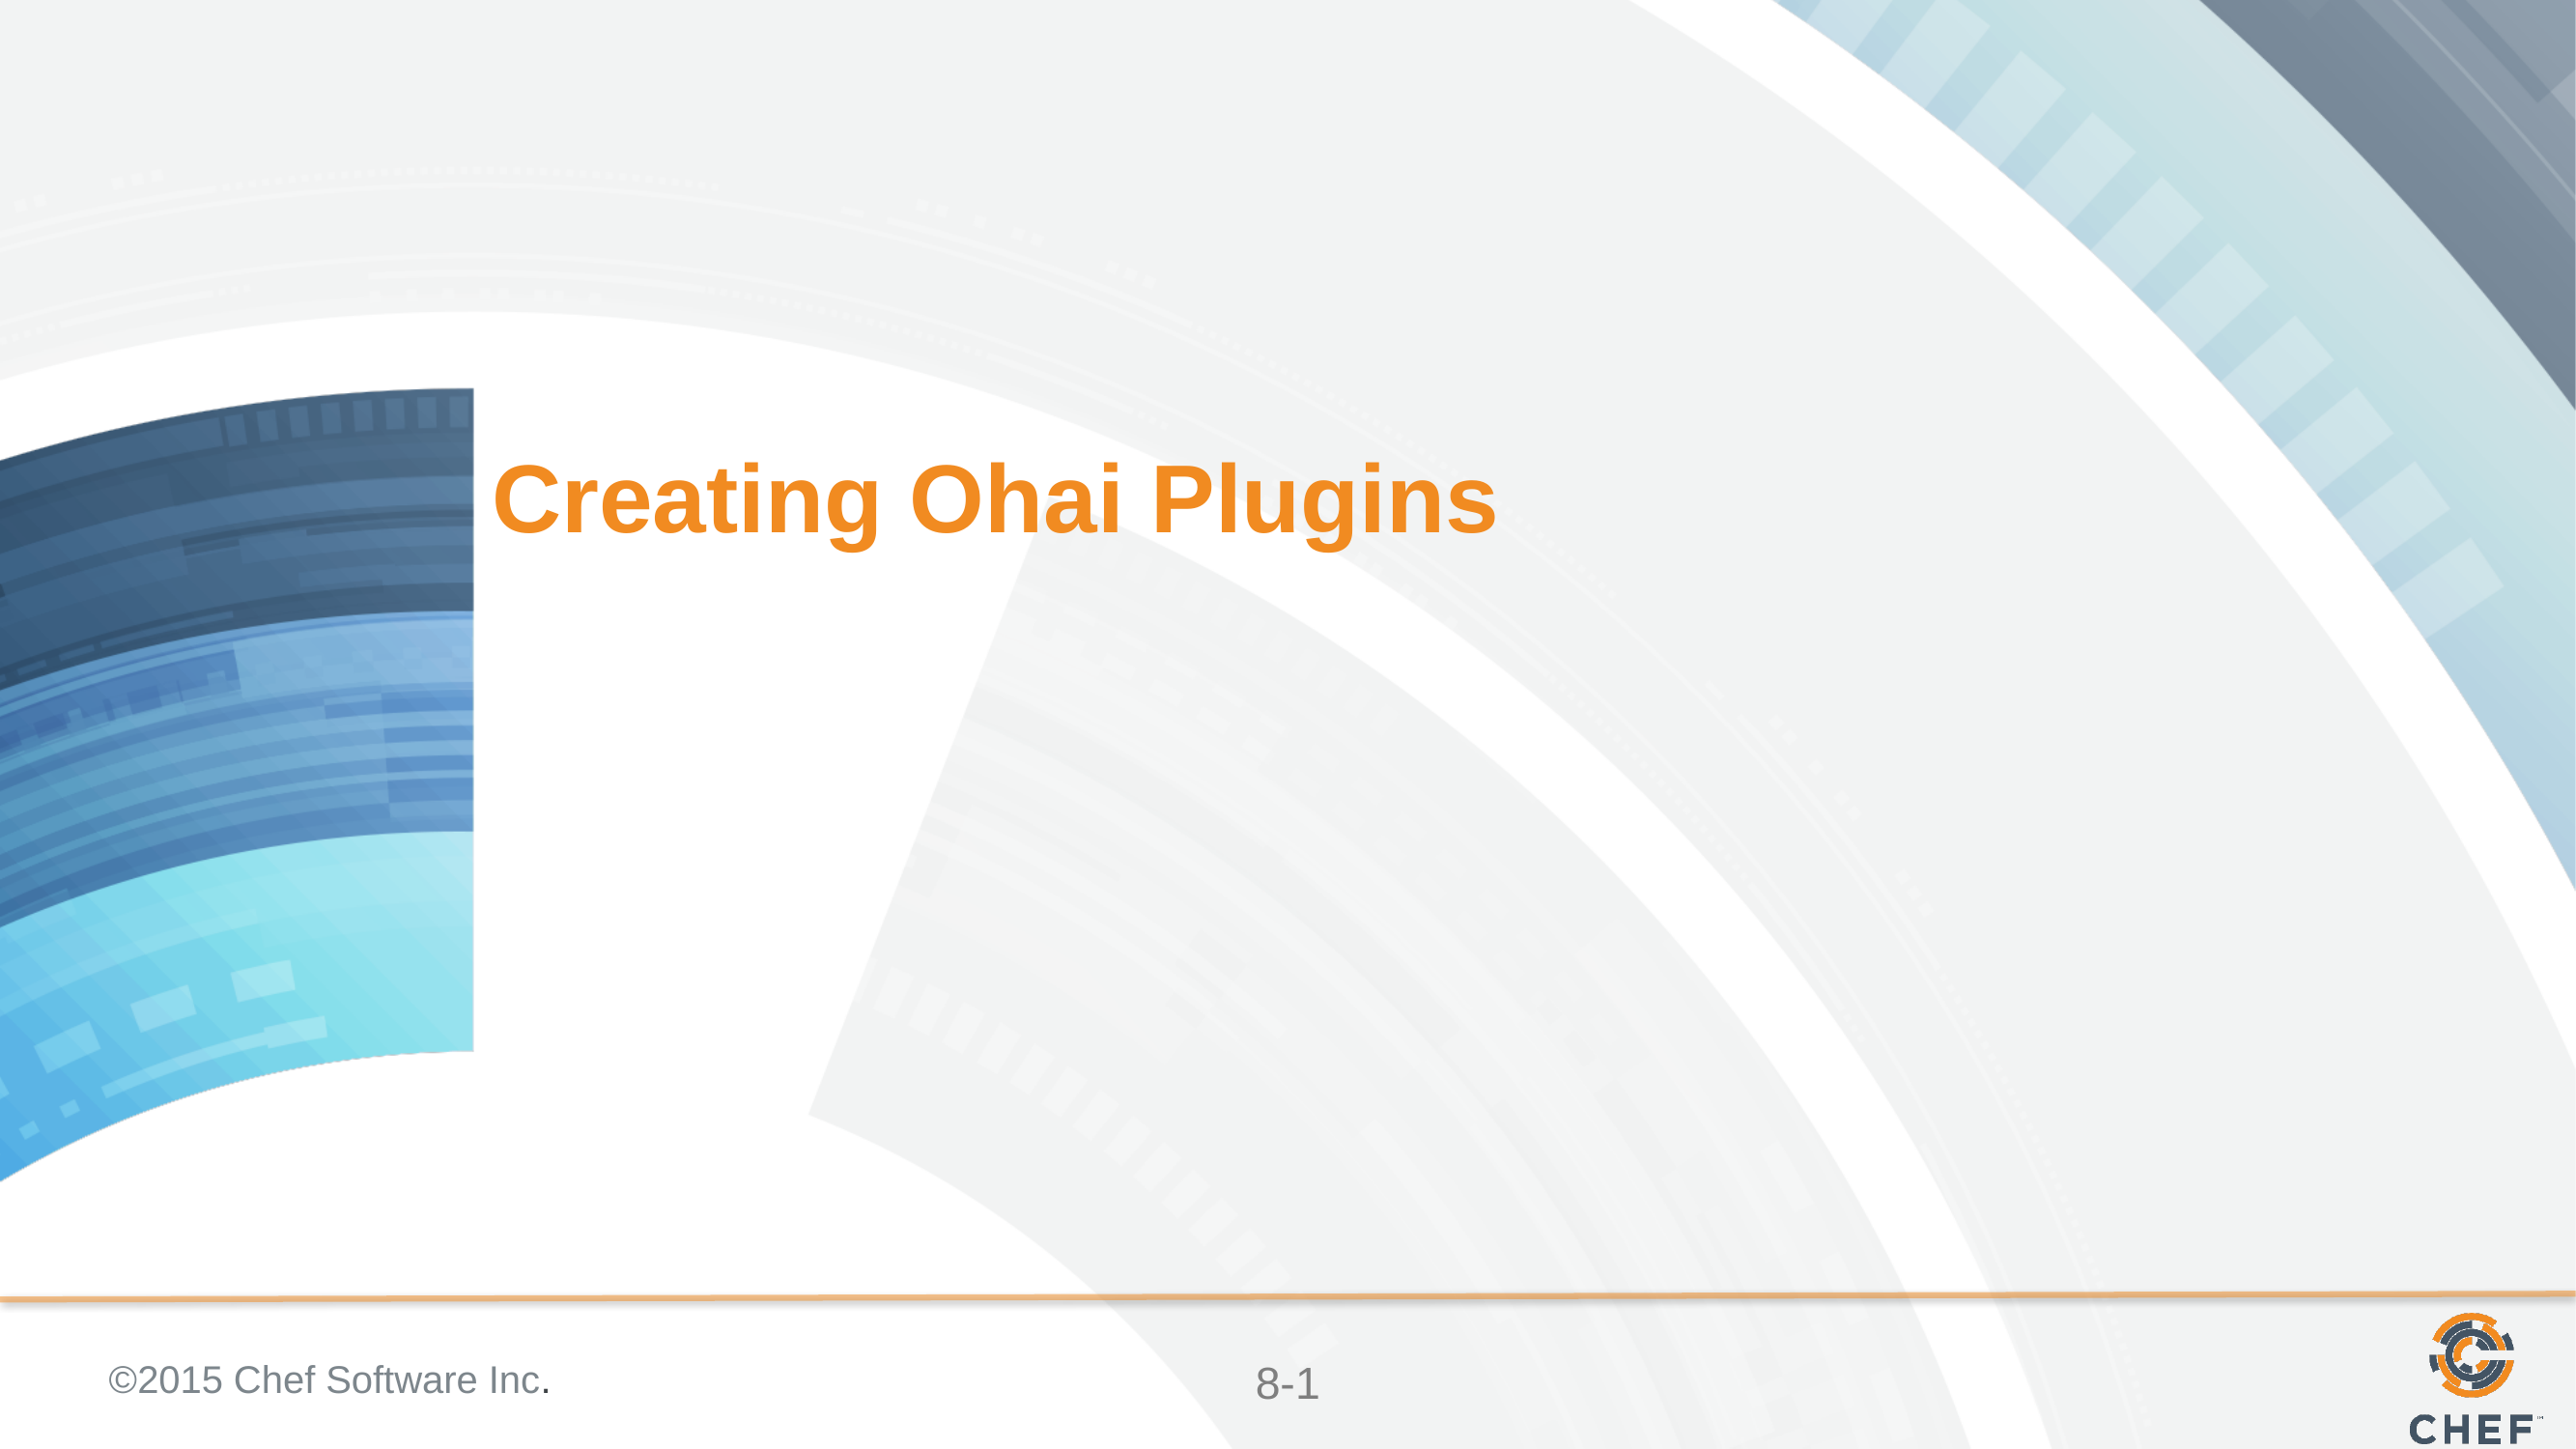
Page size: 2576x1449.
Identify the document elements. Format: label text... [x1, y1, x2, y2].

picture [0, 0, 2576, 1296]
picture [0, 1297, 2576, 1449]
title Creating Ohai Plugins [477, 395, 2217, 608]
